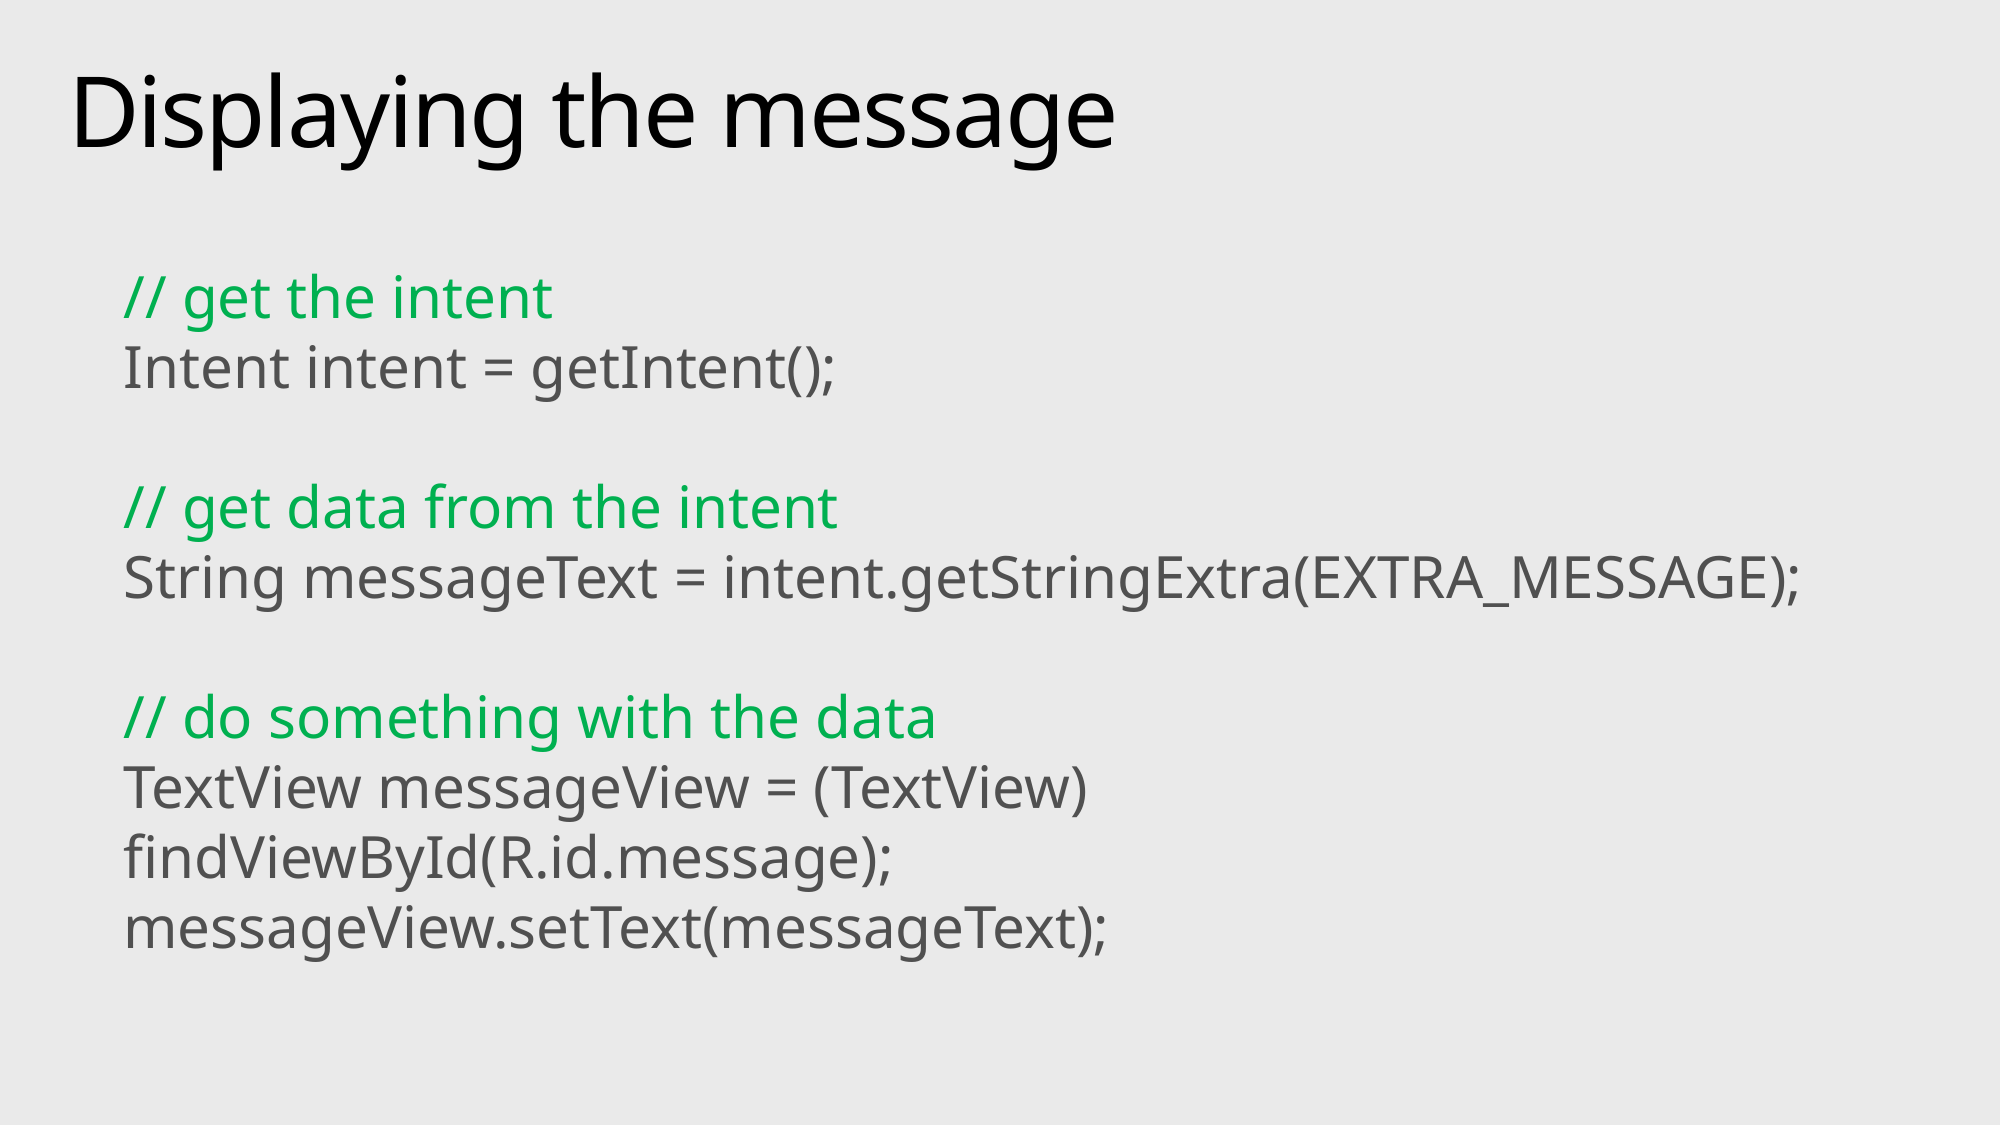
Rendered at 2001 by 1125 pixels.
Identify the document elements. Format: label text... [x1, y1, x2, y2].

text_box // get the intent Intent intent = getIntent(); // get data from the intent String messageText = intent.getStringExtra(EXTRA_MESSAGE); // do something with the data TextView messageView = (TextView) findViewById(R.id.message); messageView.setText(messageText); [108, 252, 1837, 968]
title Displaying the message [44, 47, 1957, 196]
